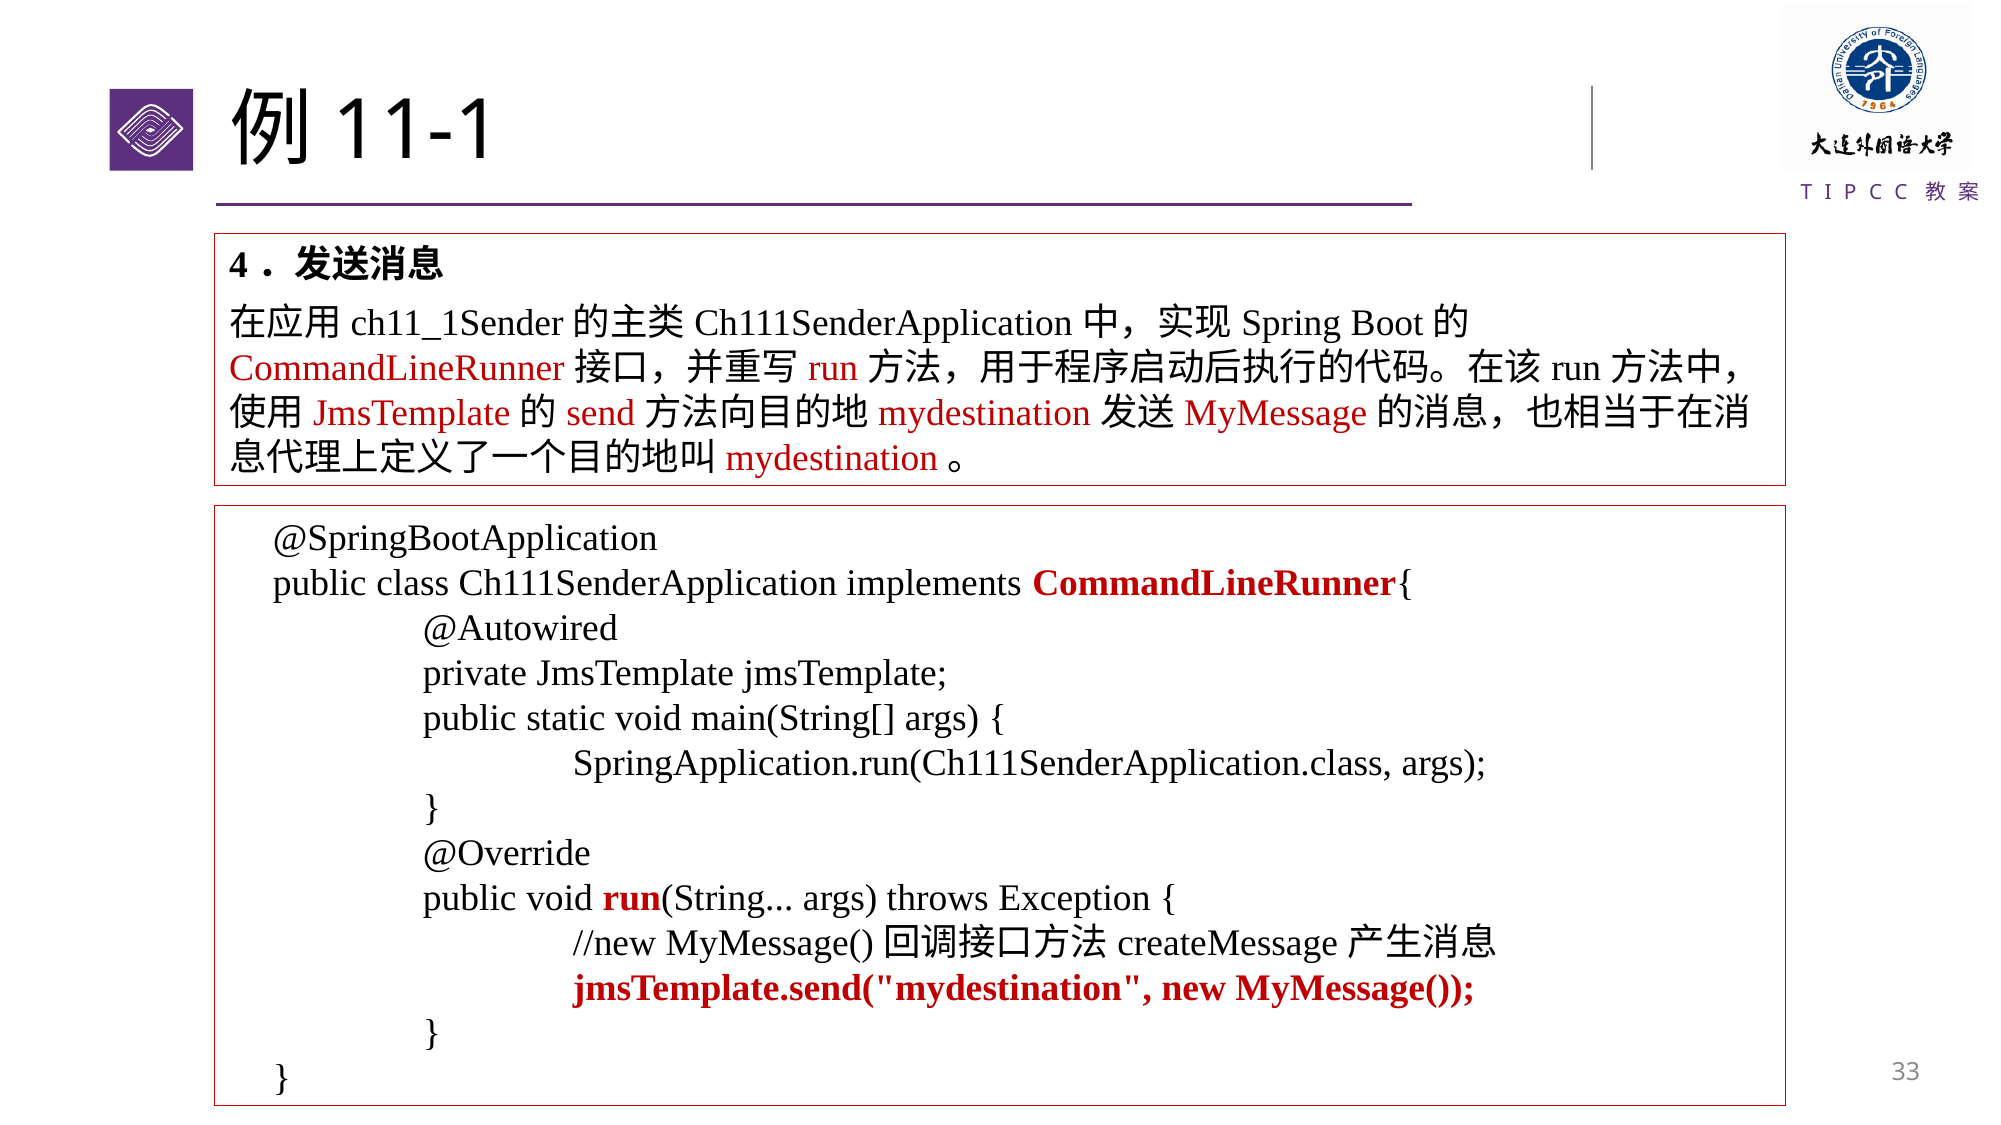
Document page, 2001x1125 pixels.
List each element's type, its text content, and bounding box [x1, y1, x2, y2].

text_box 4．发送消息 在应用ch11_1Sender的主类Ch111SenderApplication中，实现Spring Boot的CommandLineRunner接口，并重写run方法，用于程序启动后执行的代码。在该run方法中，使用JmsTemplate的send方法向目的地mydestination发送MyMessage的消息，也相当于在消息代理上定义了一个目的地叫mydestination。 [214, 233, 1786, 486]
picture [1782, 2, 1971, 172]
text_box @SpringBootApplication public class Ch111SenderApplication implements CommandLineRunner{ @Autowired private JmsTemplate jmsTemplate; public static void main(String[] args) { SpringApplication.run(Ch111SenderApplication.class, args); } @Override public void run(String... args) throws Exception { //new MyMessage()回调接口方法createMessage产生消息 jmsTemplate.send("mydestination", new MyMessage()); } } [214, 505, 1786, 1106]
title 例11-1 [214, 59, 1564, 205]
slide_number 32 [1786, 1042, 1936, 1103]
